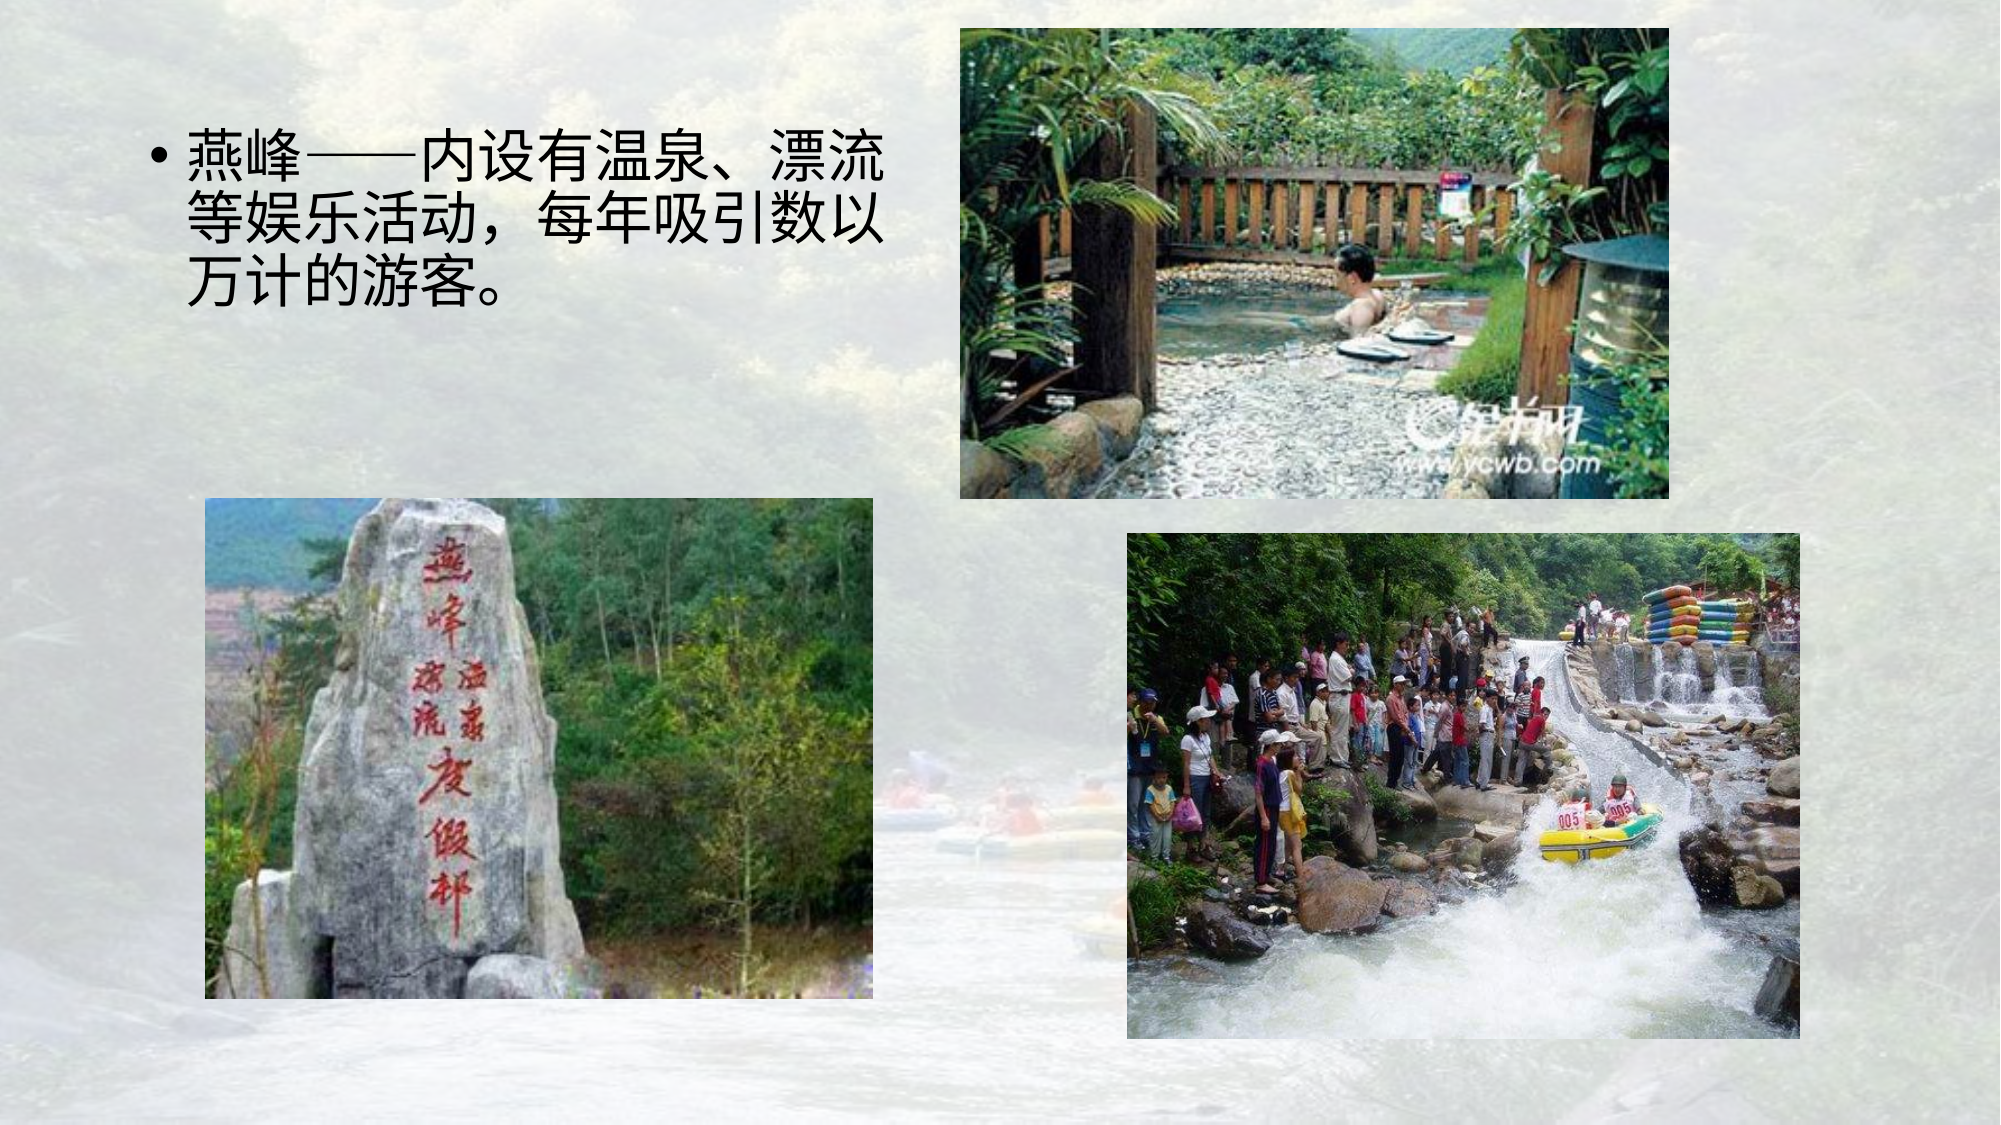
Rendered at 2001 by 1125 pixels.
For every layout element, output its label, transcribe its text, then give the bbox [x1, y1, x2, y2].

list 燕峰——内设有温泉、漂流等娱乐活动，每年吸引数以万计的游客。 [134, 119, 904, 408]
picture [205, 498, 873, 999]
picture [1127, 533, 1800, 1039]
picture [960, 28, 1669, 499]
